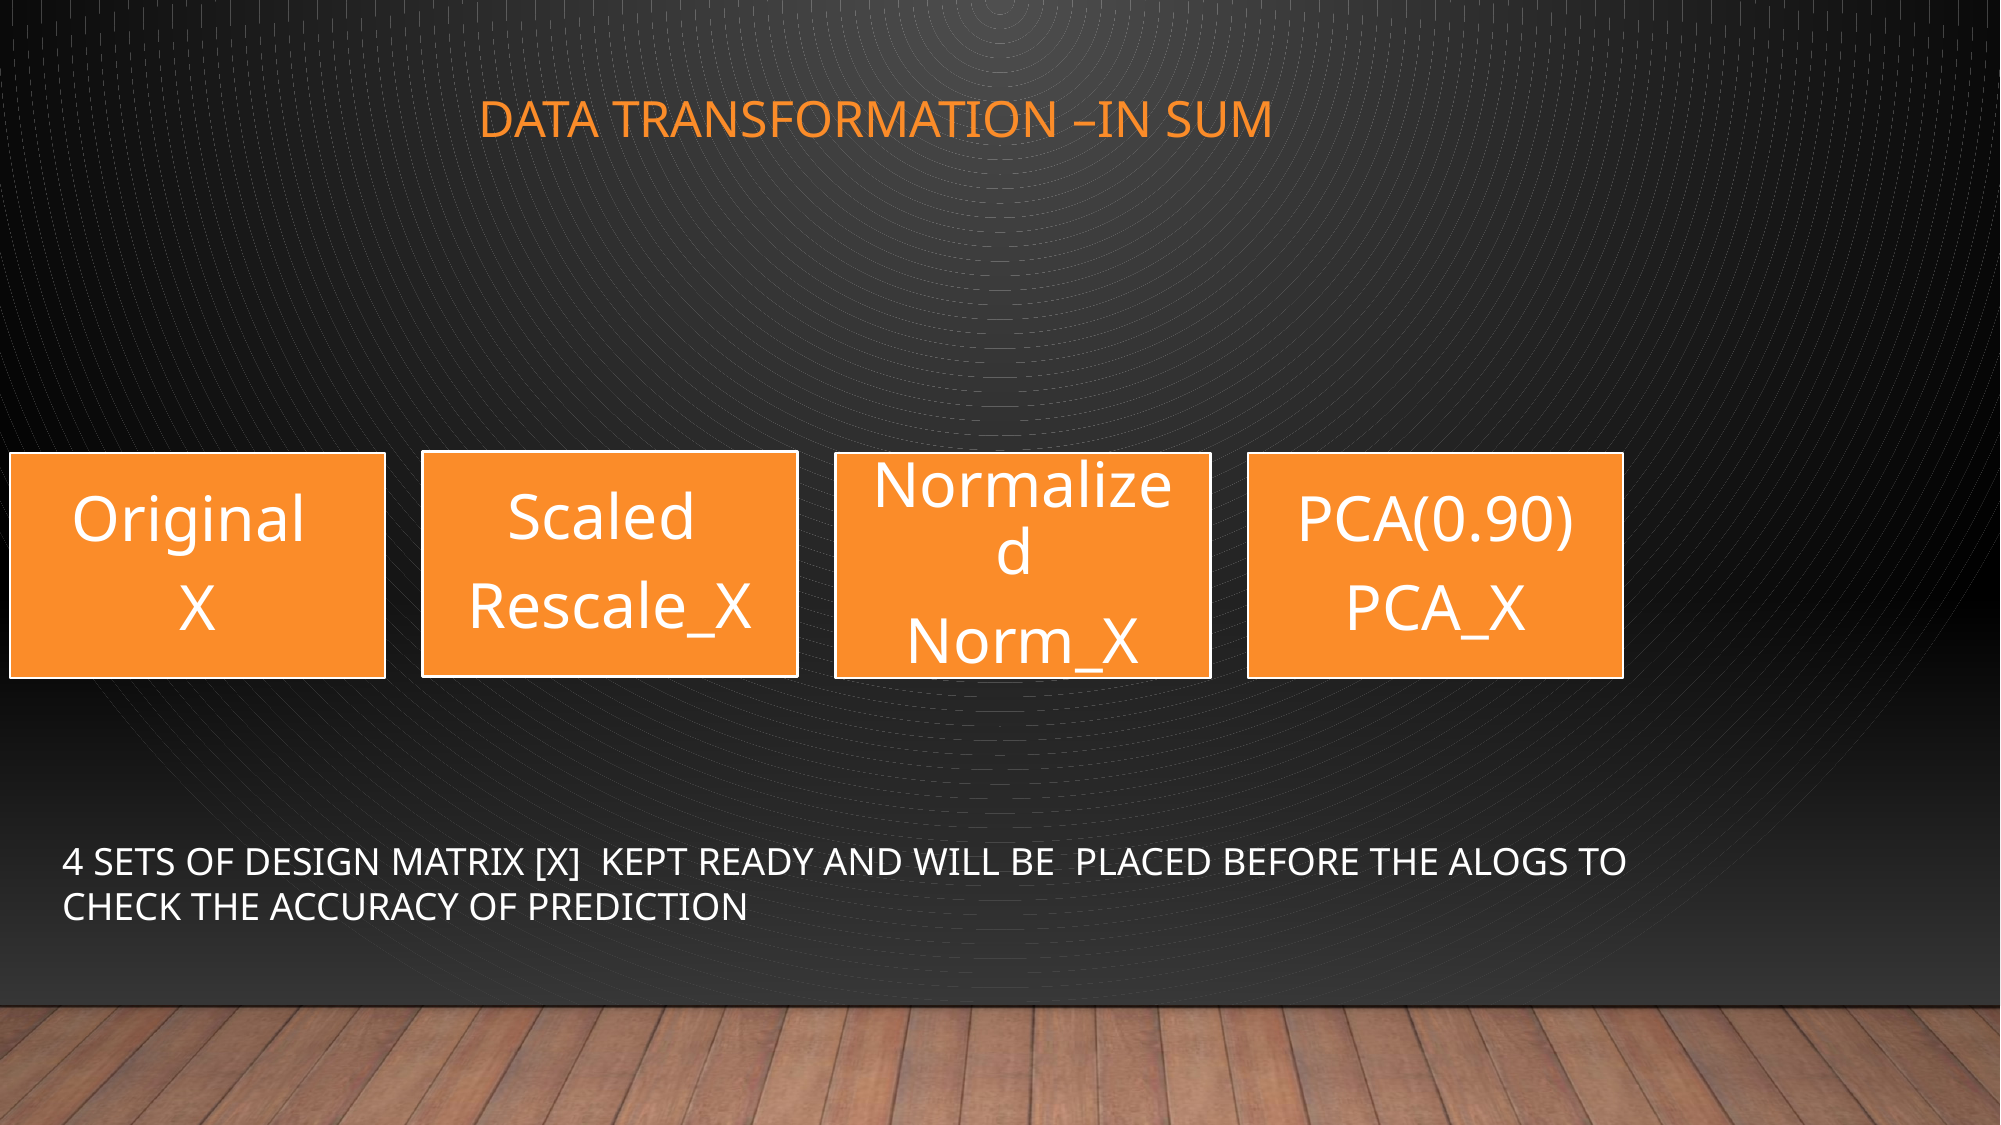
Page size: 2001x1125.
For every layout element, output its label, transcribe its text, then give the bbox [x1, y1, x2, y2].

text_box 4 SETS OF DESIGN MATRIX [X] KEPT READY AND WILL BE PLACED BEFORE THE ALOGS TO CHECK THE ACCURACY OF PREDICTION [47, 830, 1693, 936]
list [9, 330, 1624, 801]
picture [0, 1005, 2000, 1125]
title DATA TRANSFORMATION –In sum [9, 68, 1745, 175]
